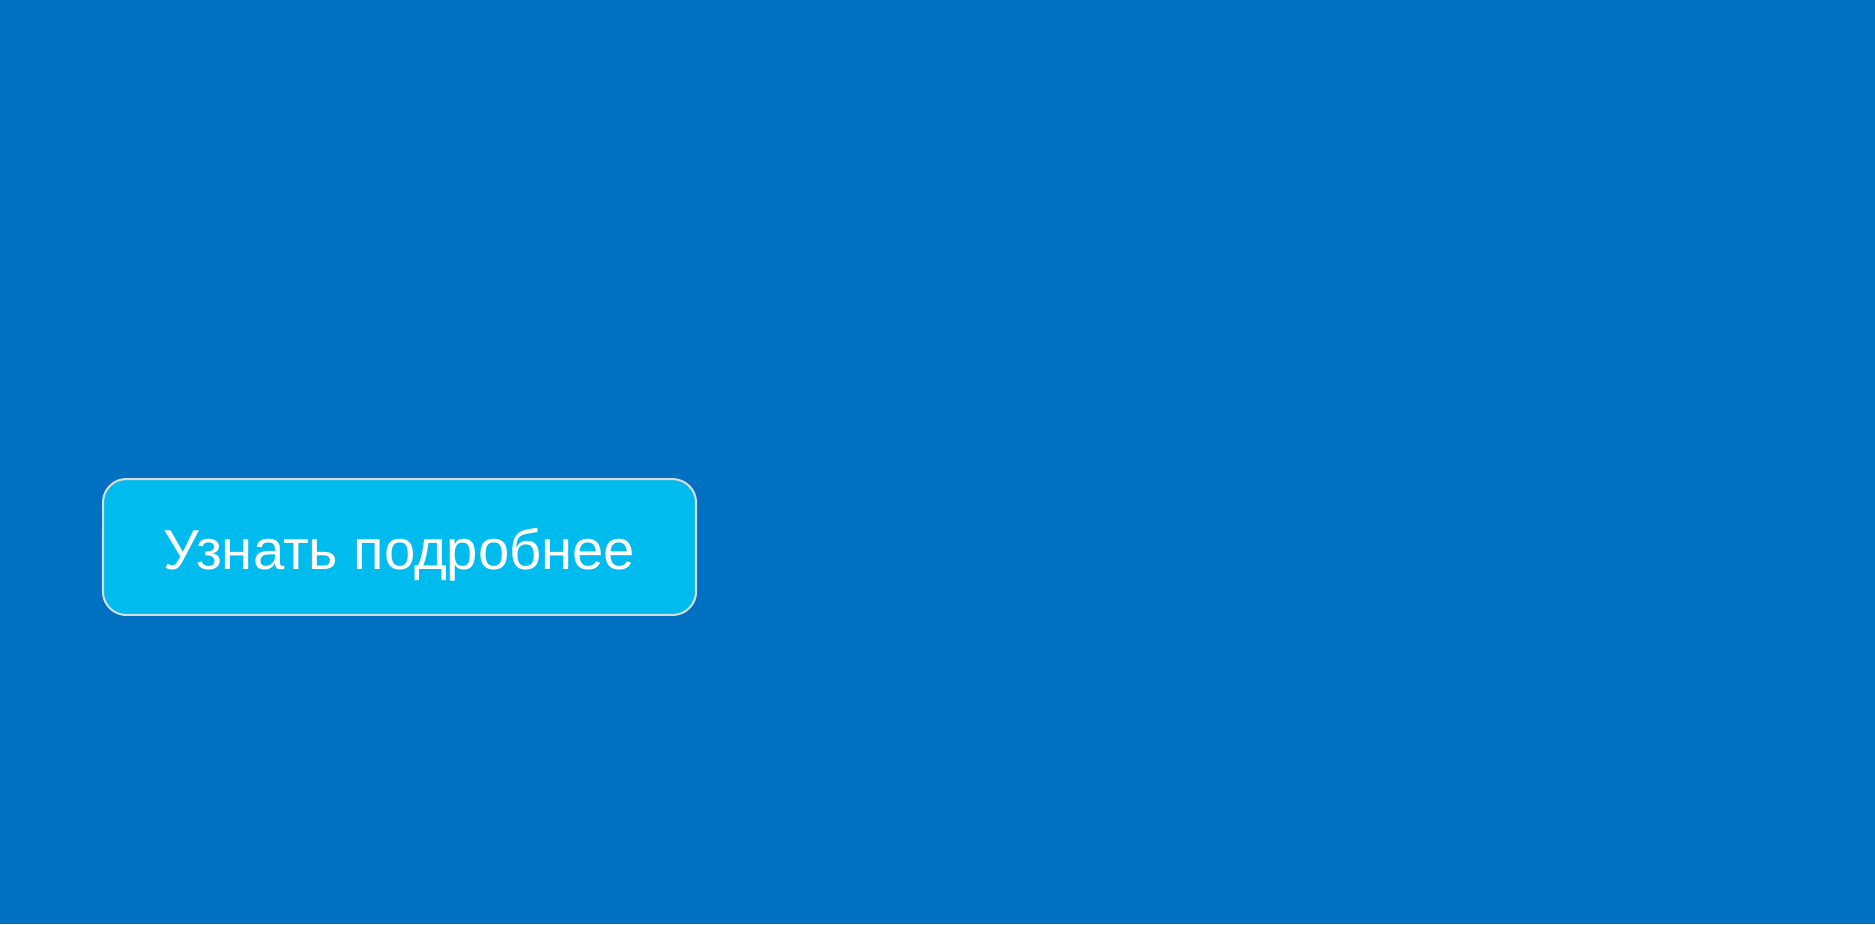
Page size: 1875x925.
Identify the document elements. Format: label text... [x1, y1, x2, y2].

text_box Узнать подробнее [101, 478, 698, 616]
